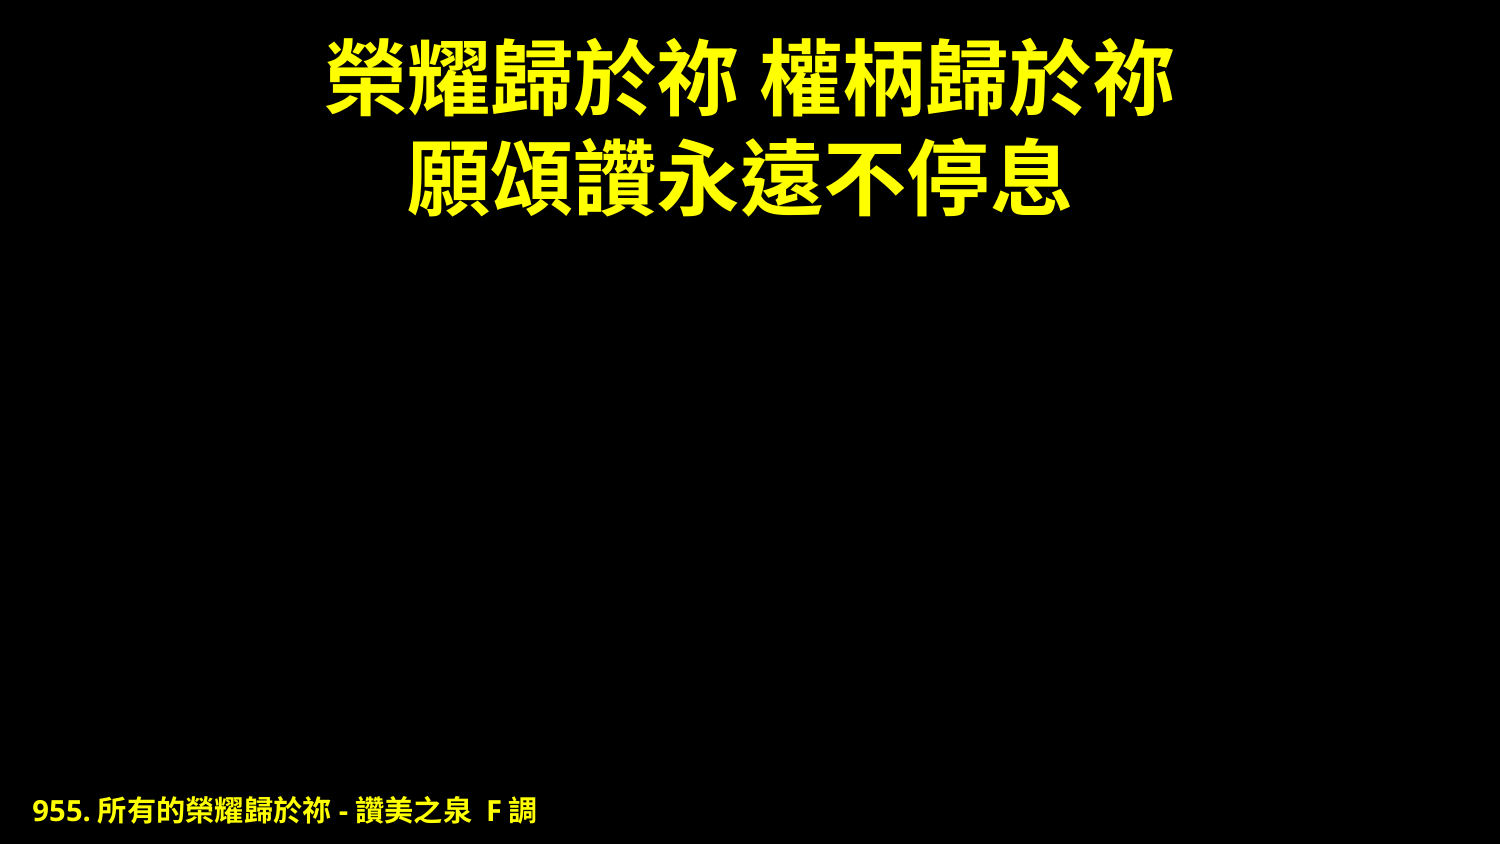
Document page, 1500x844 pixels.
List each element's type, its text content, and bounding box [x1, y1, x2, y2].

title 榮耀歸於祢 權柄歸於祢 願頌讚永遠不停息 [0, 55, 1500, 197]
text_box 955.所有的榮耀歸於祢-讚美之泉 F調 [17, 784, 774, 835]
